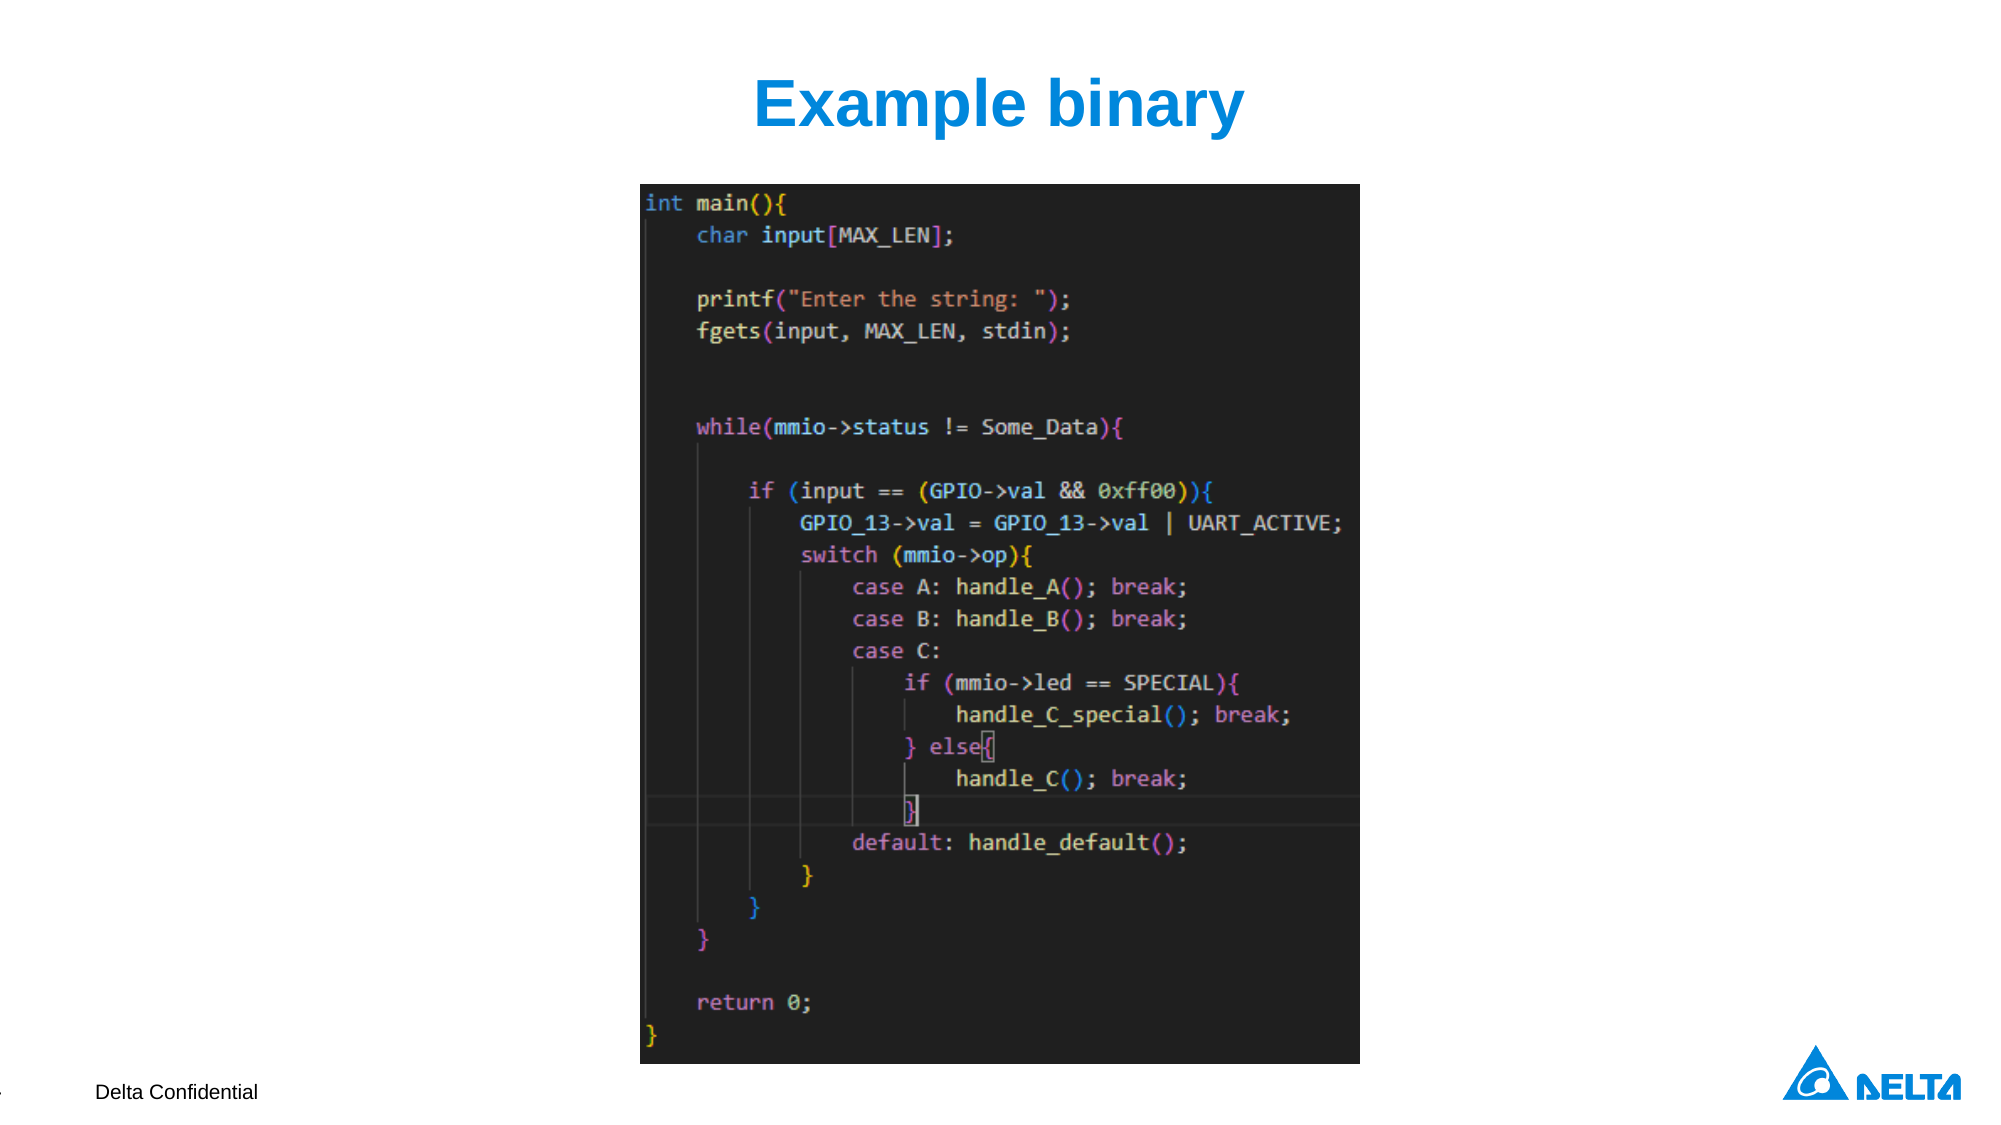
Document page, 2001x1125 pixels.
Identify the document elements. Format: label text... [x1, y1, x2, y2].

picture [640, 184, 1360, 1064]
title Example binary [66, 61, 1934, 173]
picture [1759, 1021, 1984, 1123]
